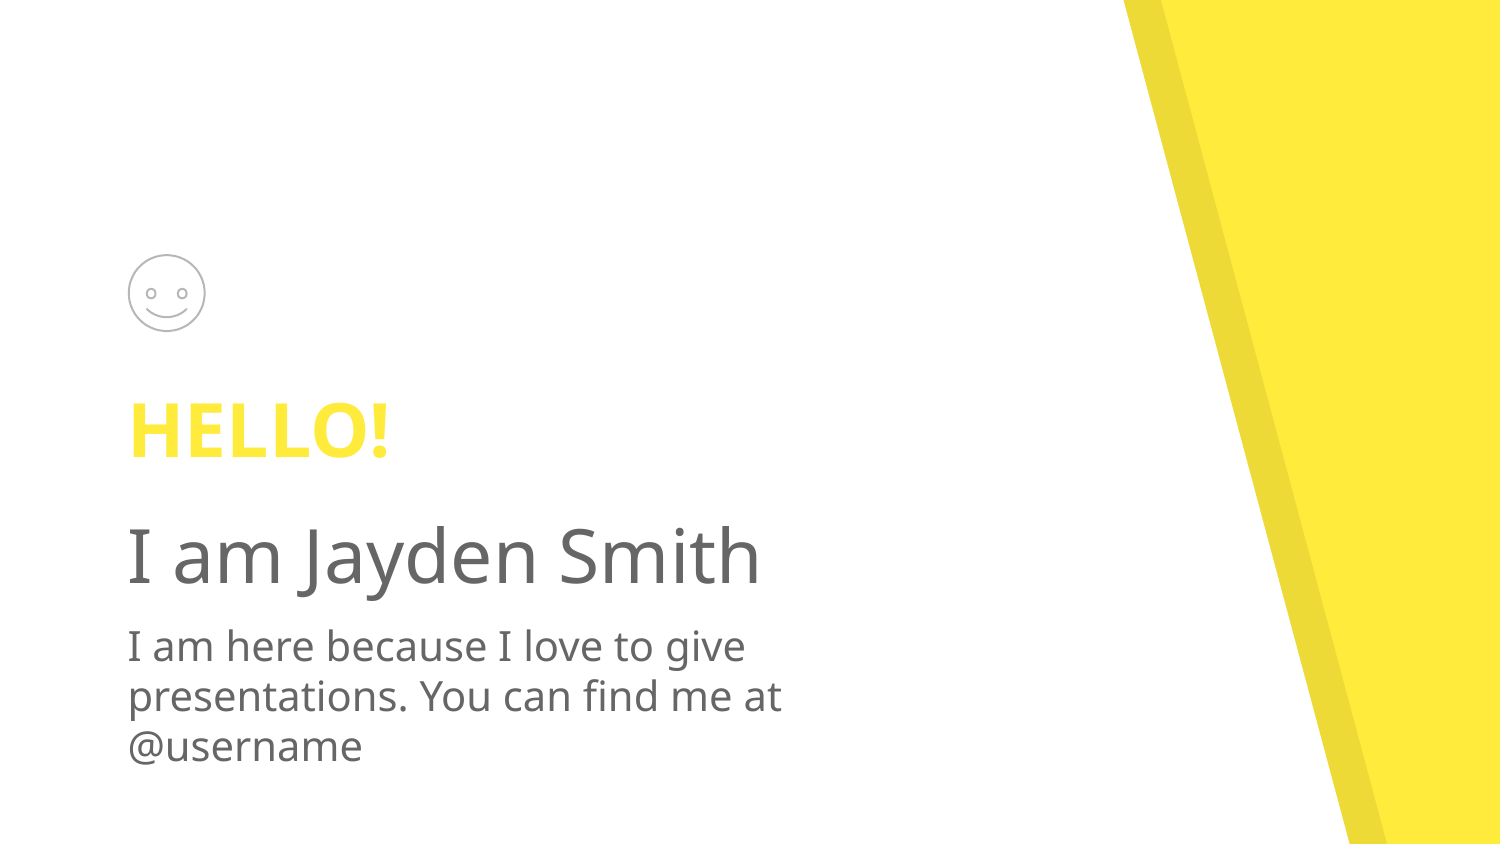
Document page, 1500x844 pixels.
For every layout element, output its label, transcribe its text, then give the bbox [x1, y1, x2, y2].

list I am here because I love to give presentations. You can find me at @username [112, 604, 1035, 770]
title HELLO! [112, 297, 856, 488]
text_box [128, 254, 205, 332]
subtitle I am Jayden Smith [112, 493, 856, 604]
